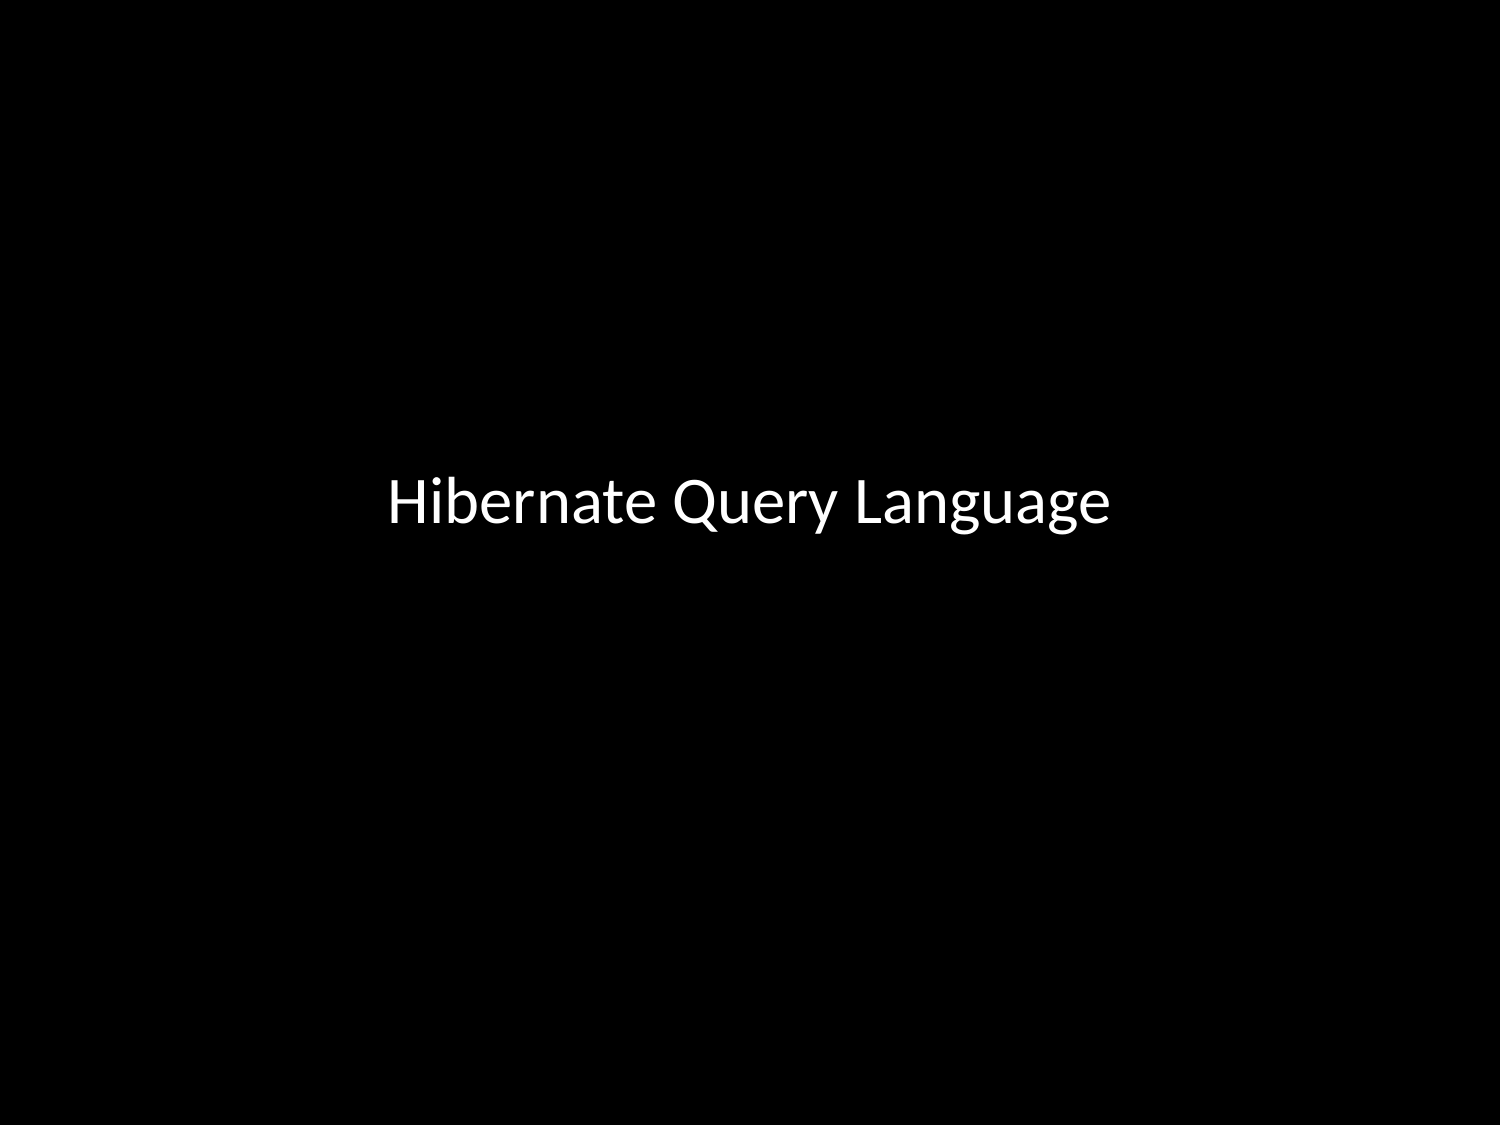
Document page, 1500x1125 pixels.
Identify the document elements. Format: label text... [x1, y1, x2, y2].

list Hibernate Query Language [75, 262, 1425, 1005]
